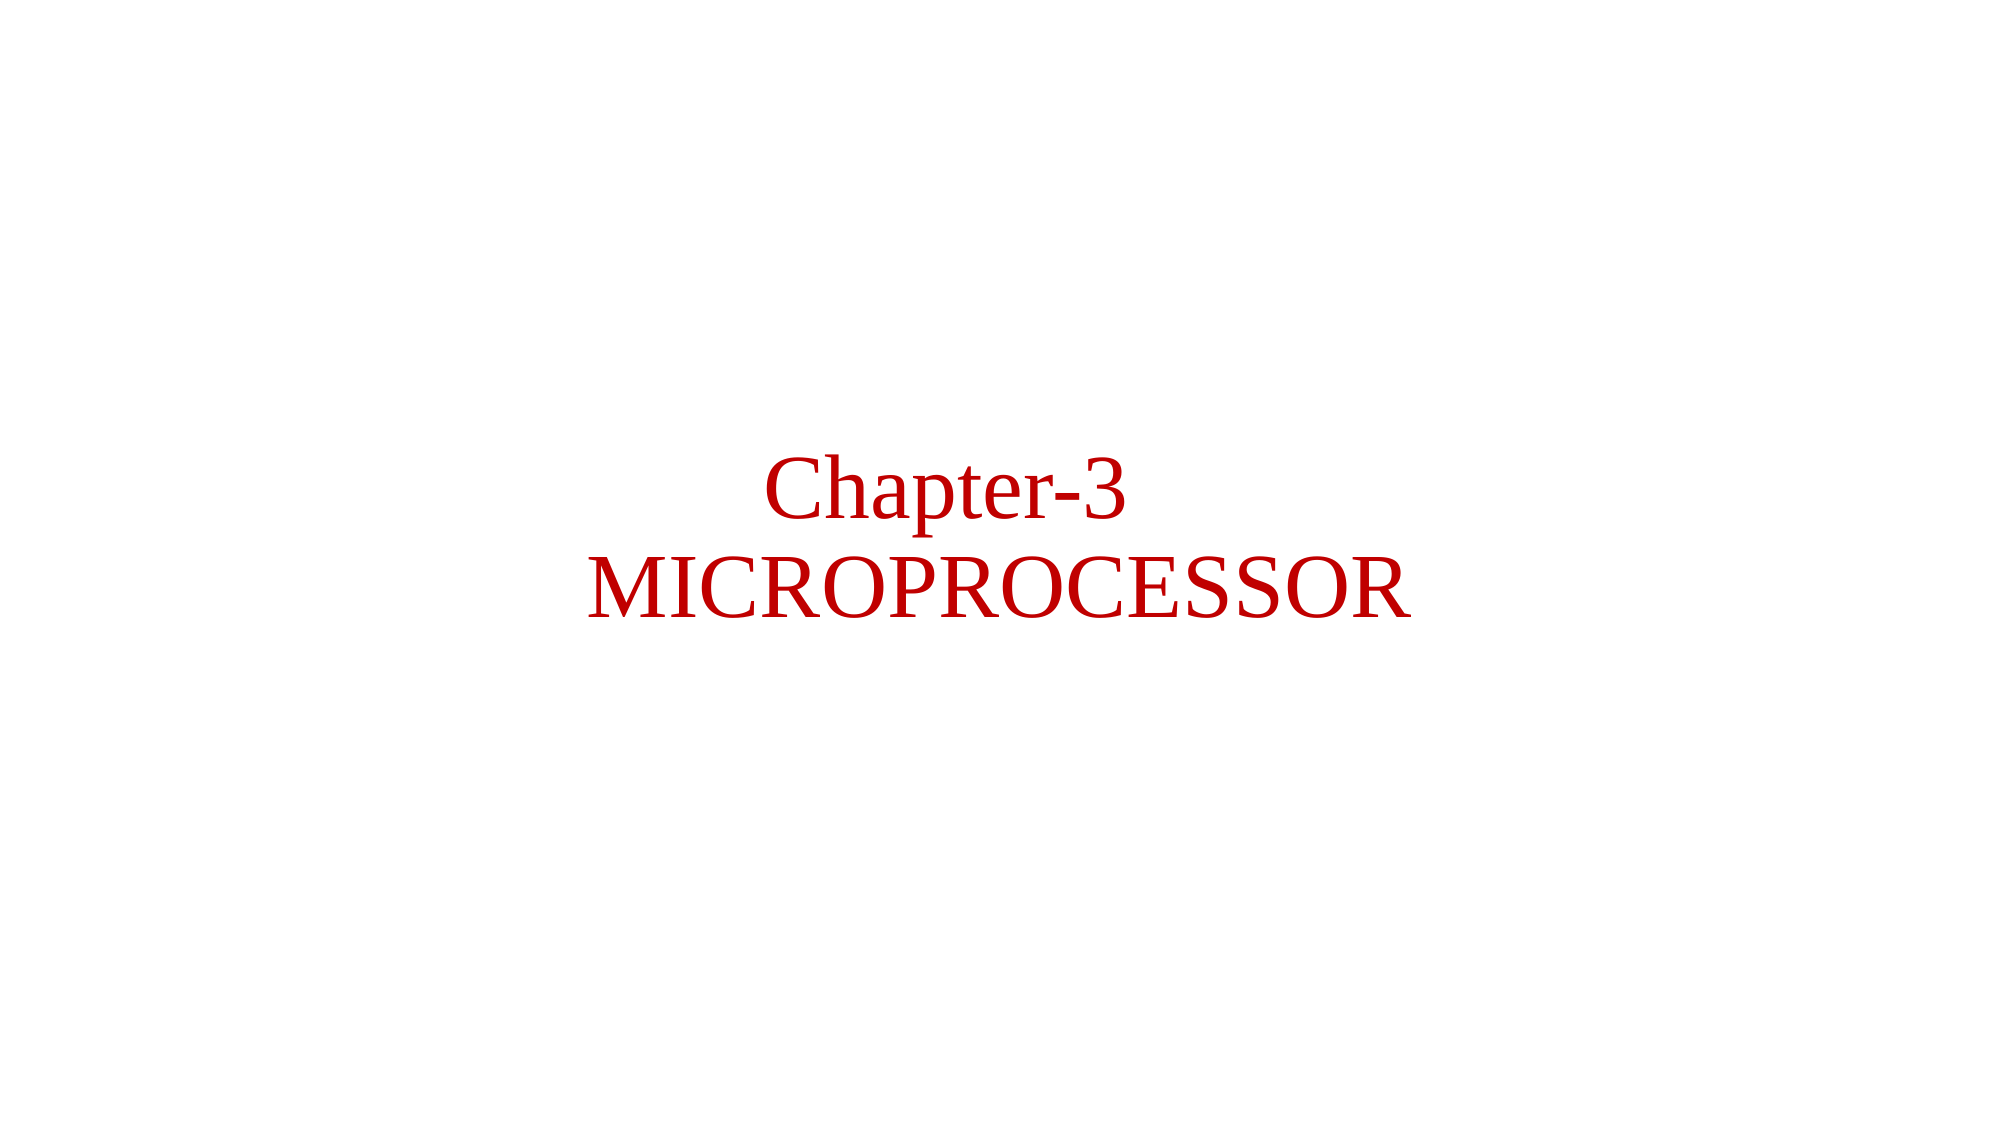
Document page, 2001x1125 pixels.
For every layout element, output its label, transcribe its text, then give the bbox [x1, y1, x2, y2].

title Chapter-3 MICROPROCESSOR [249, 333, 1750, 725]
